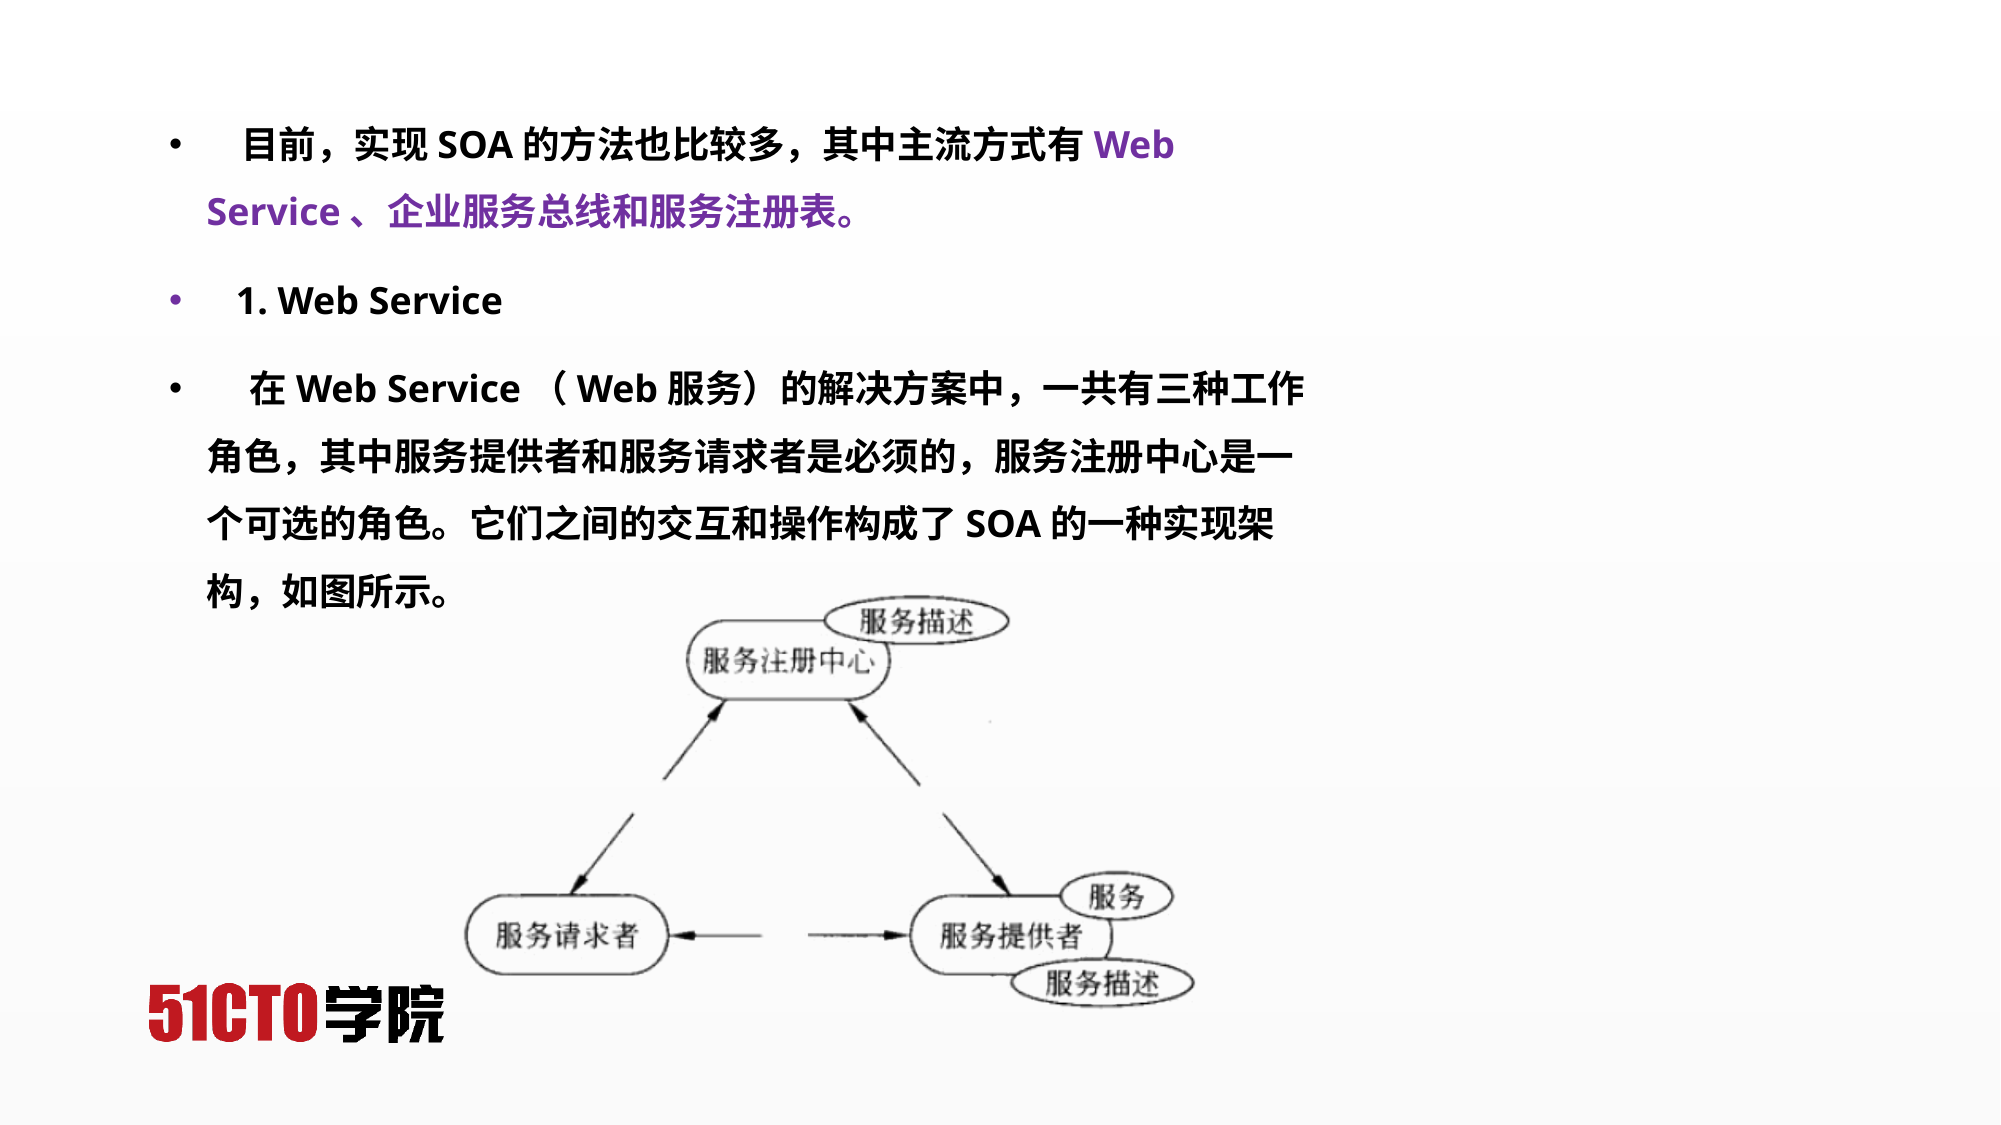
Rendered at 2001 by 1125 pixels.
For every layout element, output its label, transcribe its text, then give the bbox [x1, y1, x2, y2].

picture [149, 983, 444, 1043]
picture [448, 583, 1233, 1022]
list 目前，实现SOA的方法也比较多，其中主流方式有Web Service、企业服务总线和服务注册表。 1. Web Service 在Web Service（Web服务）的解决方案中，一共有三种工作角色，其中服务提供者和服务请求者是必须的，服务注册中心是一个可选的角色。它们之间的交互和操作构成了SOA的一种实现架构，如图所示。 [154, 90, 1325, 867]
